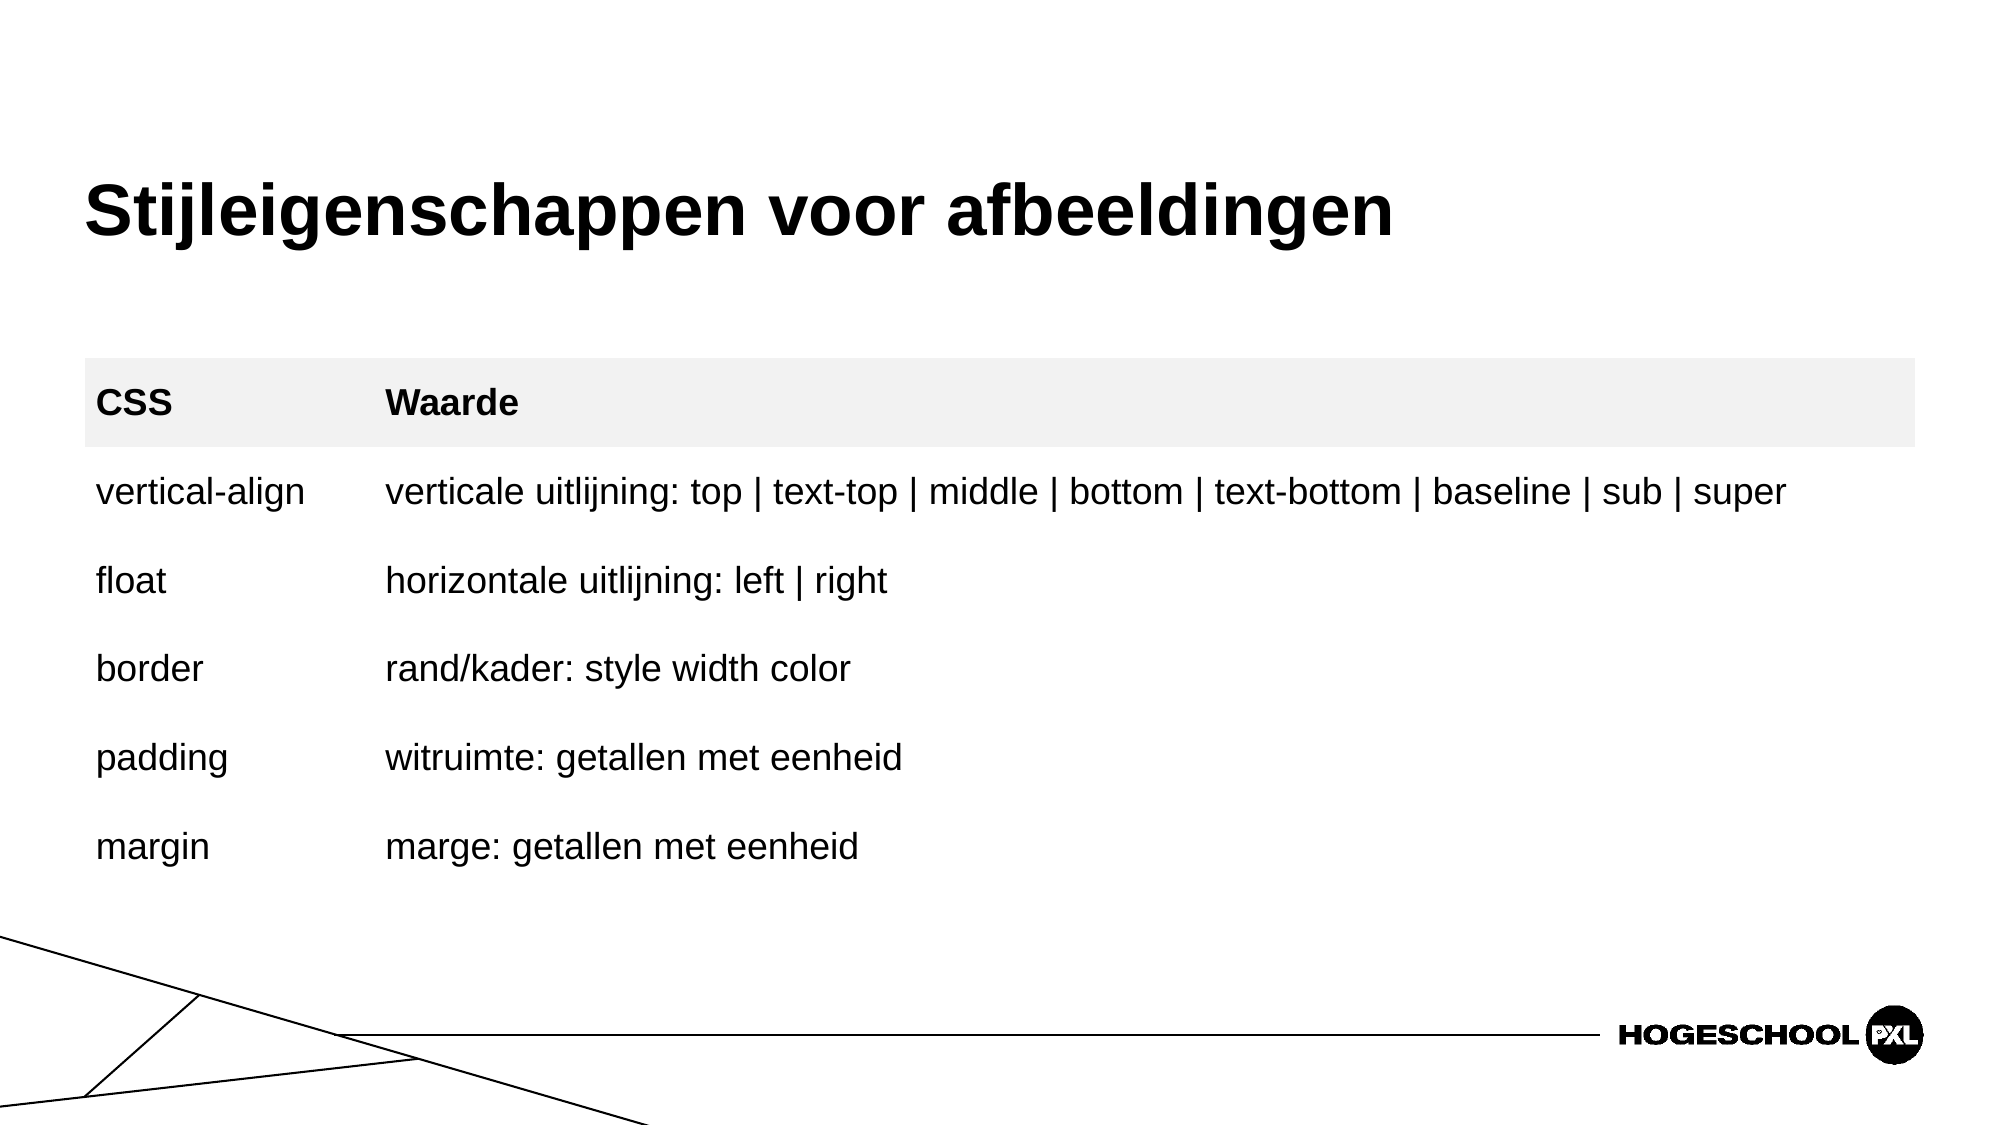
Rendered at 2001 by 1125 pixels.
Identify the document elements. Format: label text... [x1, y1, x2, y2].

table_cell verticale uitlijning: top | text-top | middle | bottom | text-bottom | baseline | sub | super [374, 447, 1915, 536]
table_header Waarde [374, 358, 1915, 447]
table_cell border [85, 624, 374, 713]
table_cell marge: getallen met eenheid [374, 802, 1915, 890]
table_cell margin [85, 802, 374, 890]
table_cell vertical-align [85, 447, 374, 536]
table_header CSS [85, 358, 374, 447]
picture [1613, 999, 1929, 1070]
table_cell float [85, 536, 374, 624]
table_cell rand/kader: style width color [374, 624, 1915, 713]
table_cell horizontale uitlijning: left | right [374, 536, 1915, 624]
title Stijleigenschappen voor afbeeldingen [84, 172, 1916, 334]
table_cell witruimte: getallen met eenheid [374, 713, 1915, 802]
table_cell padding [85, 713, 374, 802]
